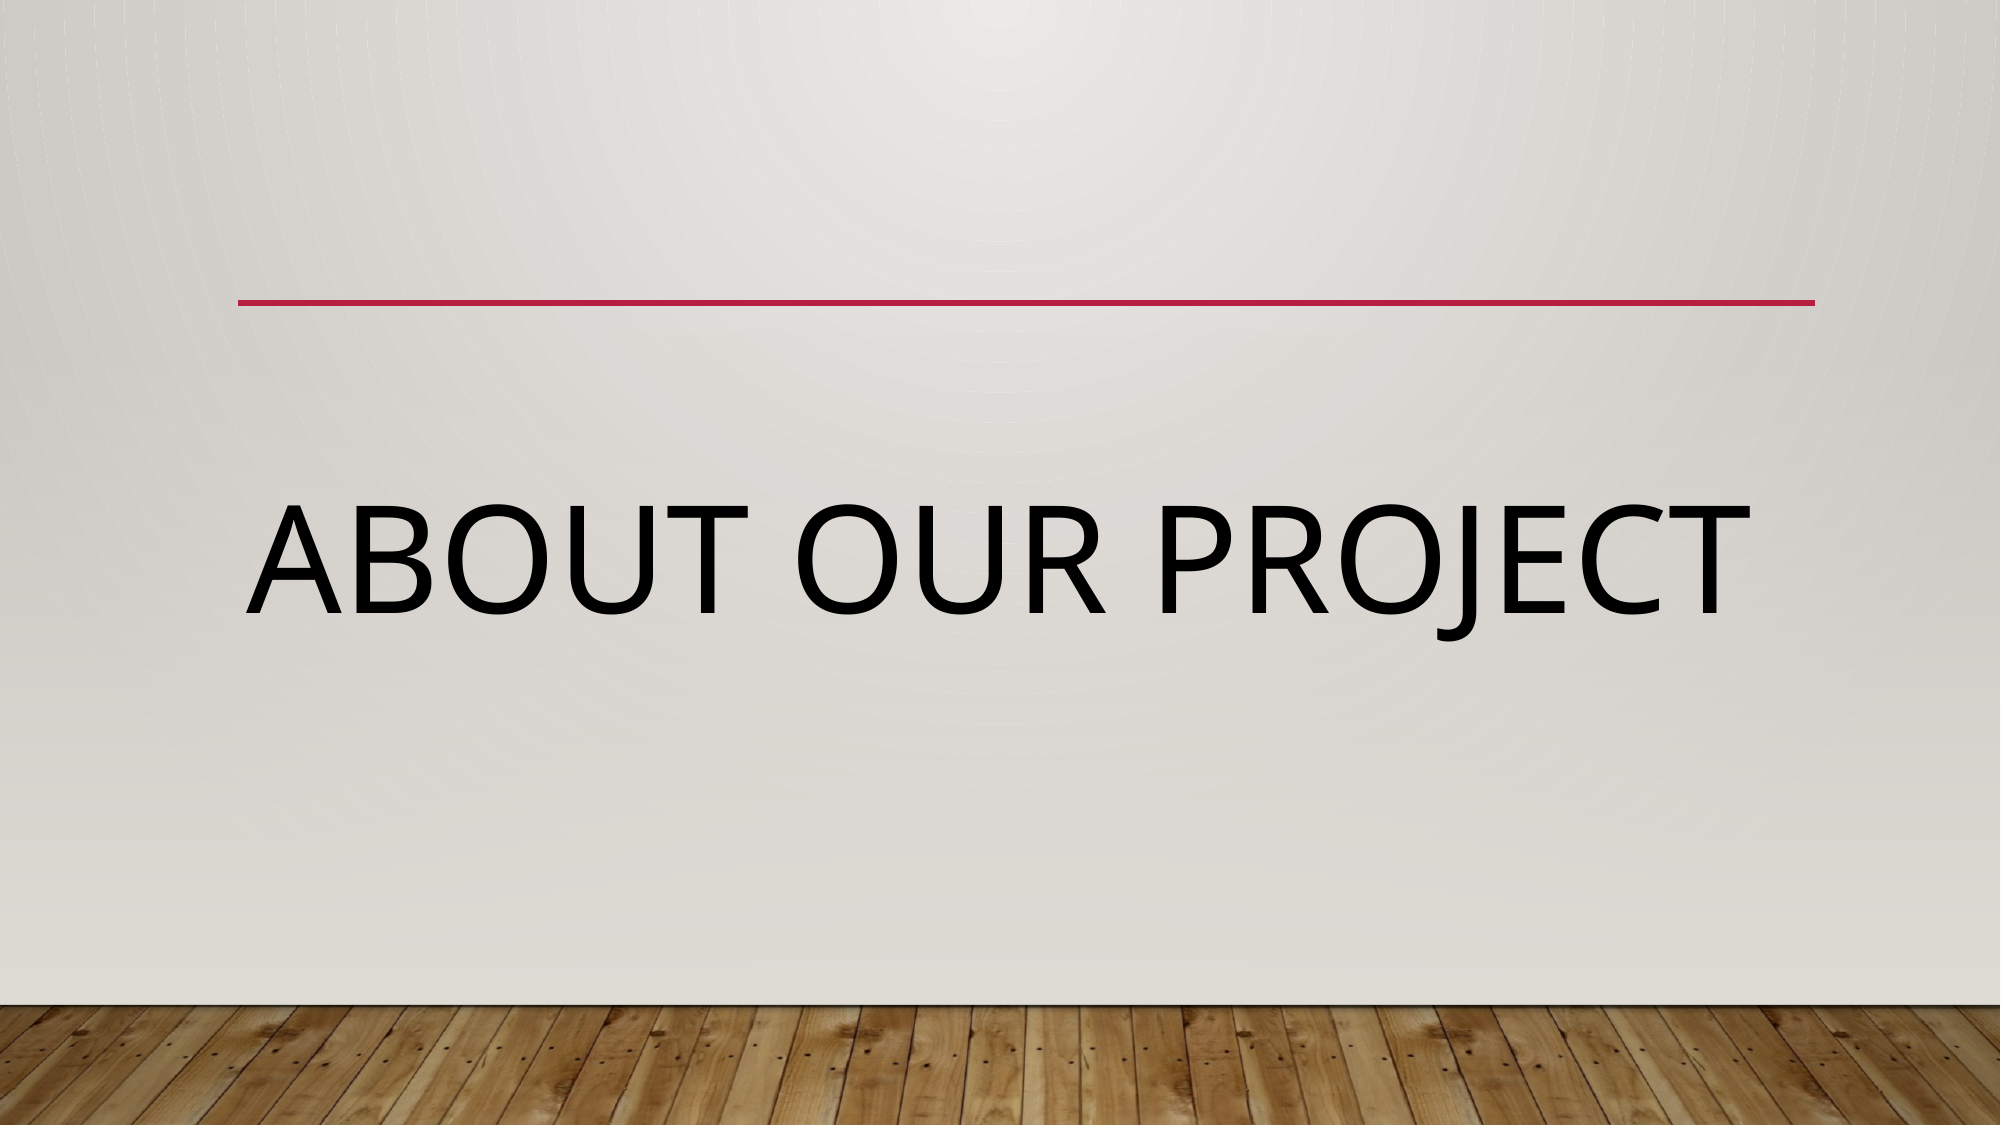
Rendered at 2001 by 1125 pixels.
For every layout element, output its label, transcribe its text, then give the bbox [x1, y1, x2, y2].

title About Our project [212, 476, 1788, 649]
picture [0, 1005, 2000, 1125]
